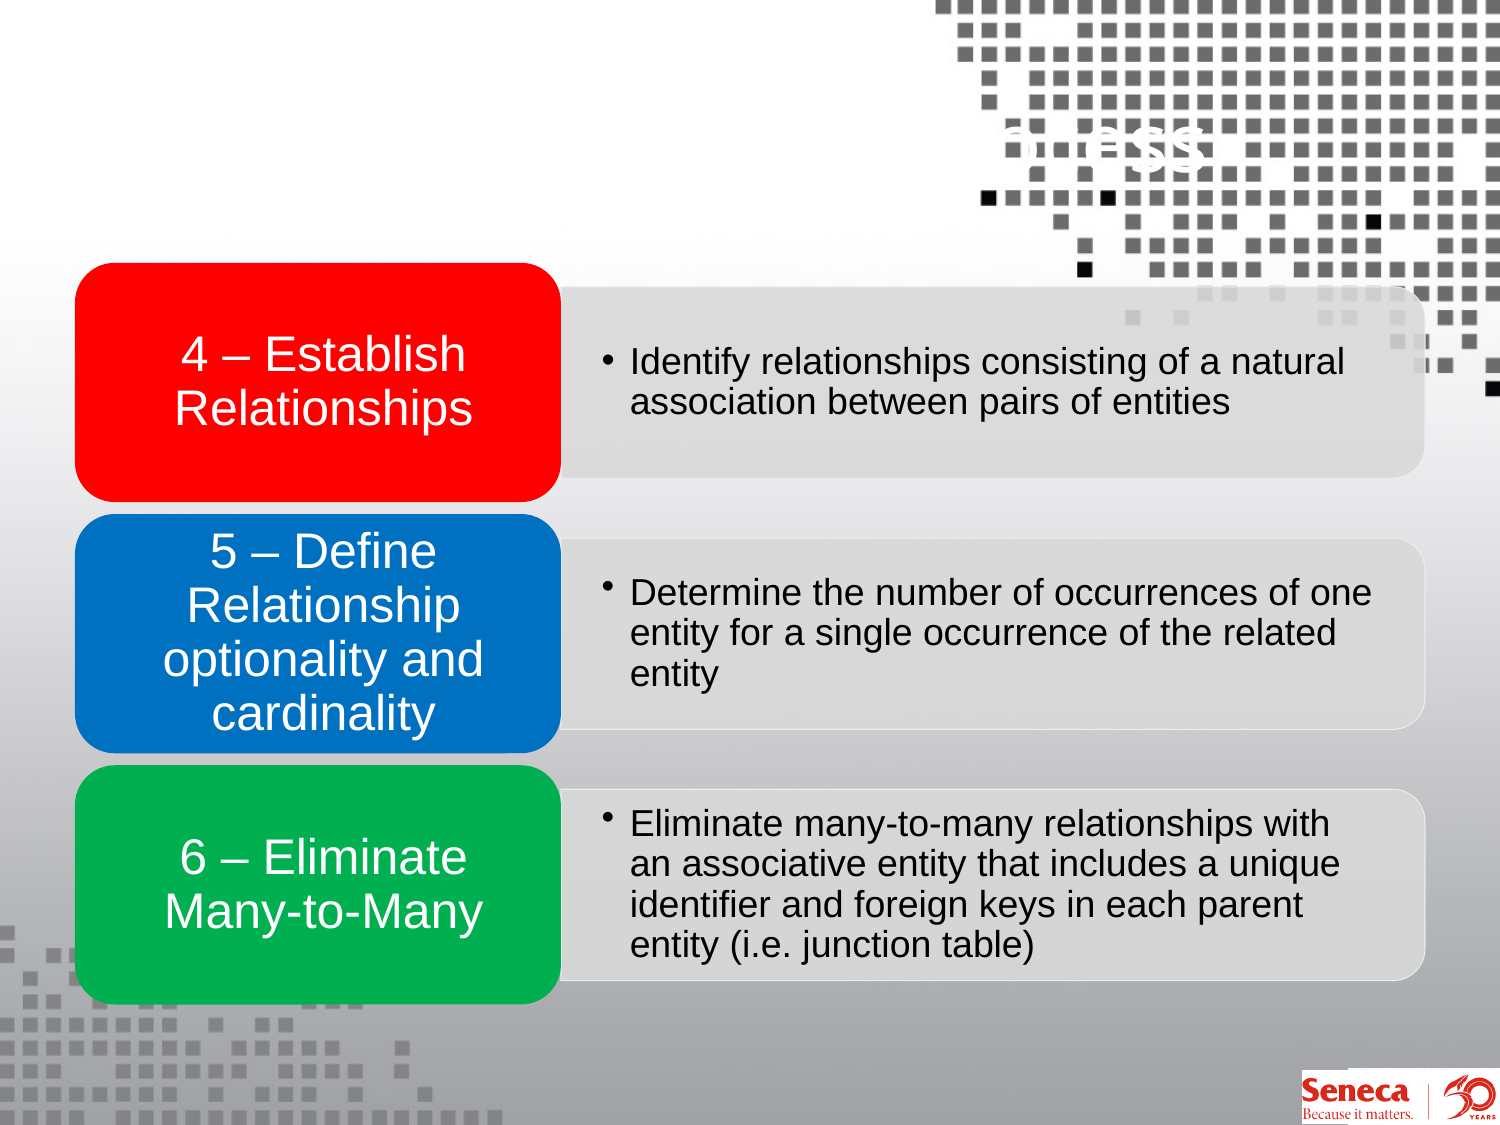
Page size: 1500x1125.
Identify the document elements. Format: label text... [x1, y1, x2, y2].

title Data Modelling Process [75, 45, 1425, 233]
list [74, 262, 1425, 1005]
picture [0, 0, 1500, 1125]
